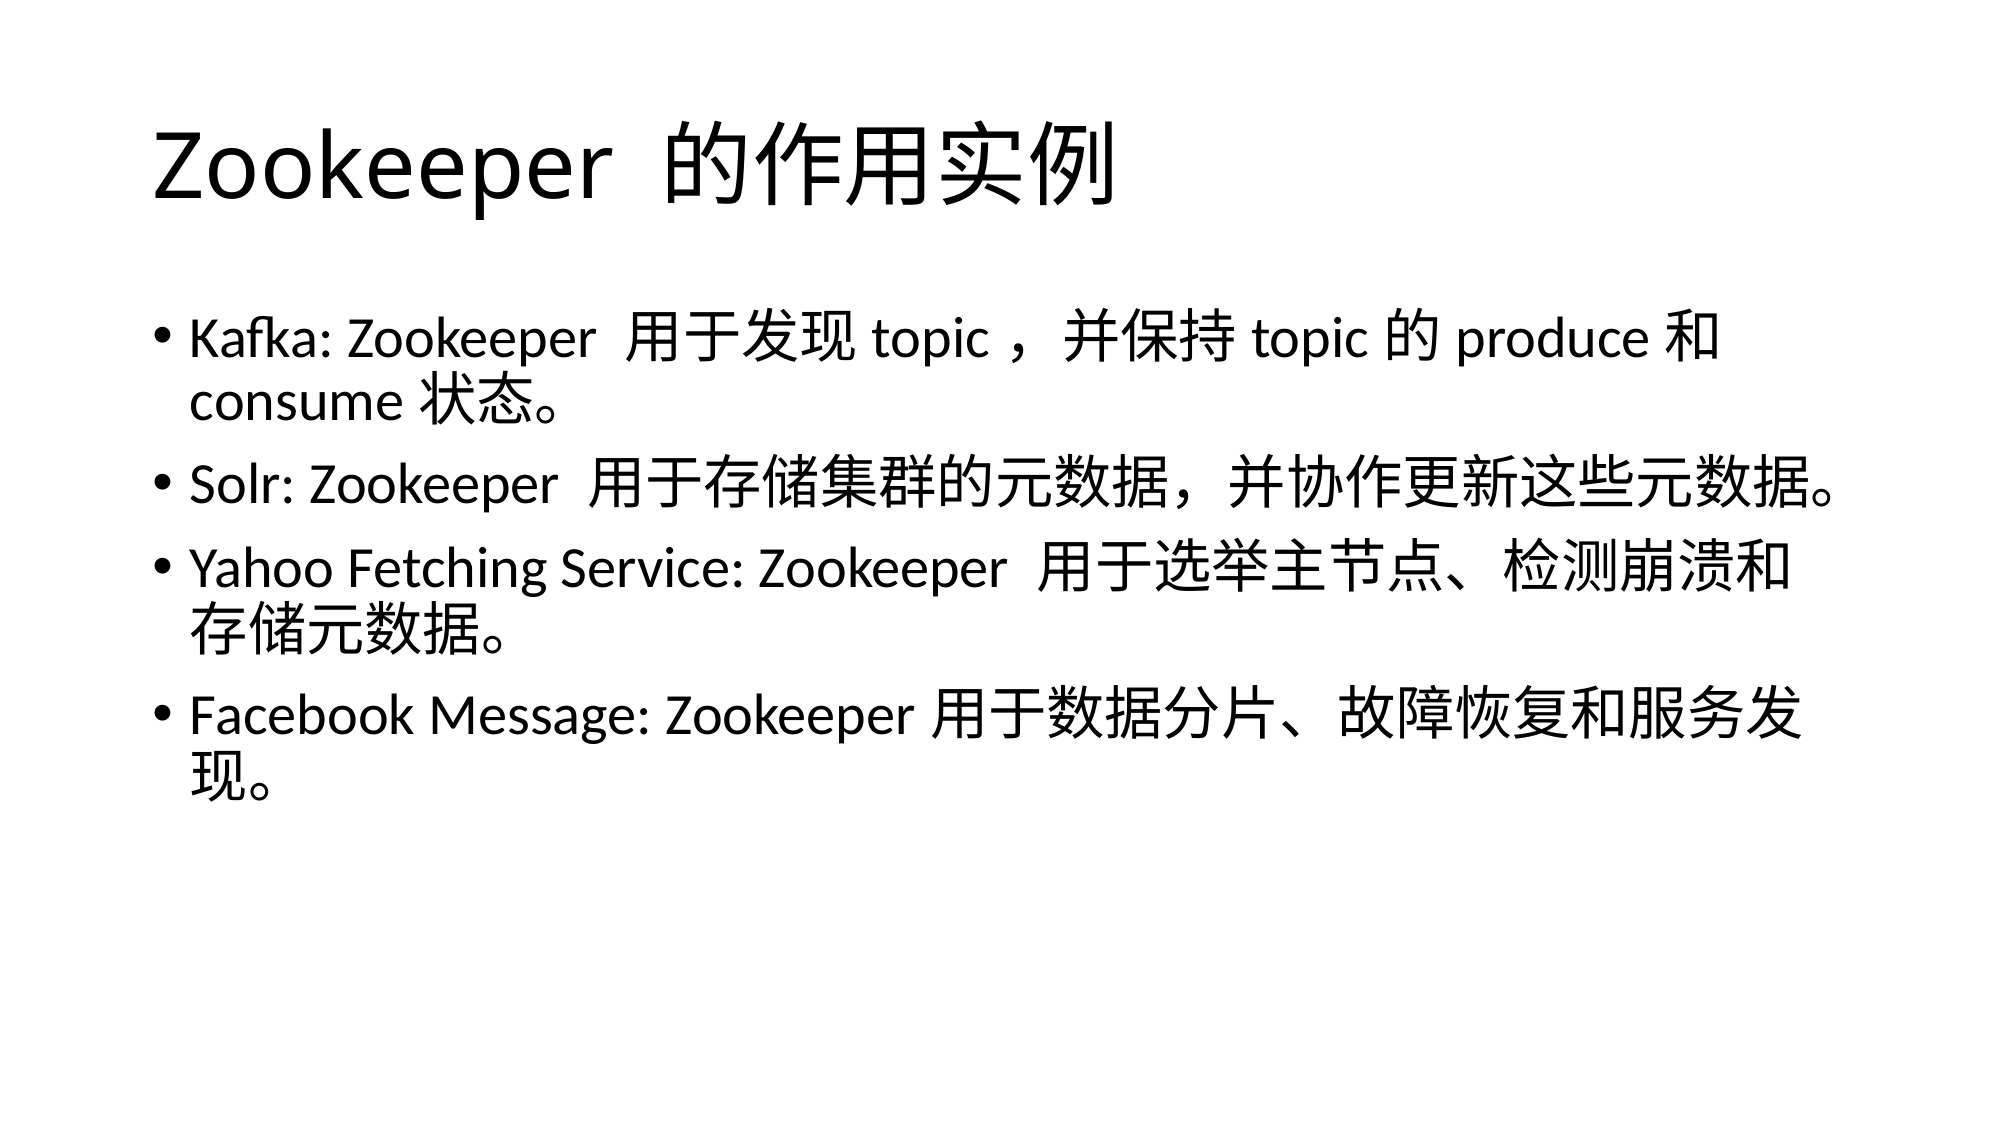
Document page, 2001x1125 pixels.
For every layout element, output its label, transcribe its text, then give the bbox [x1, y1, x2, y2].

list Kafka: Zookeeper 用于发现topic，并保持topic的produce和consume状态。 Solr: Zookeeper 用于存储集群的元数据，并协作更新这些元数据。 Yahoo Fetching Service: Zookeeper 用于选举主节点、检测崩溃和存储元数据。 Facebook Message: Zookeeper用于数据分片、故障恢复和服务发现。 [137, 299, 1863, 1014]
title Zookeeper 的作用实例 [137, 59, 1863, 278]
